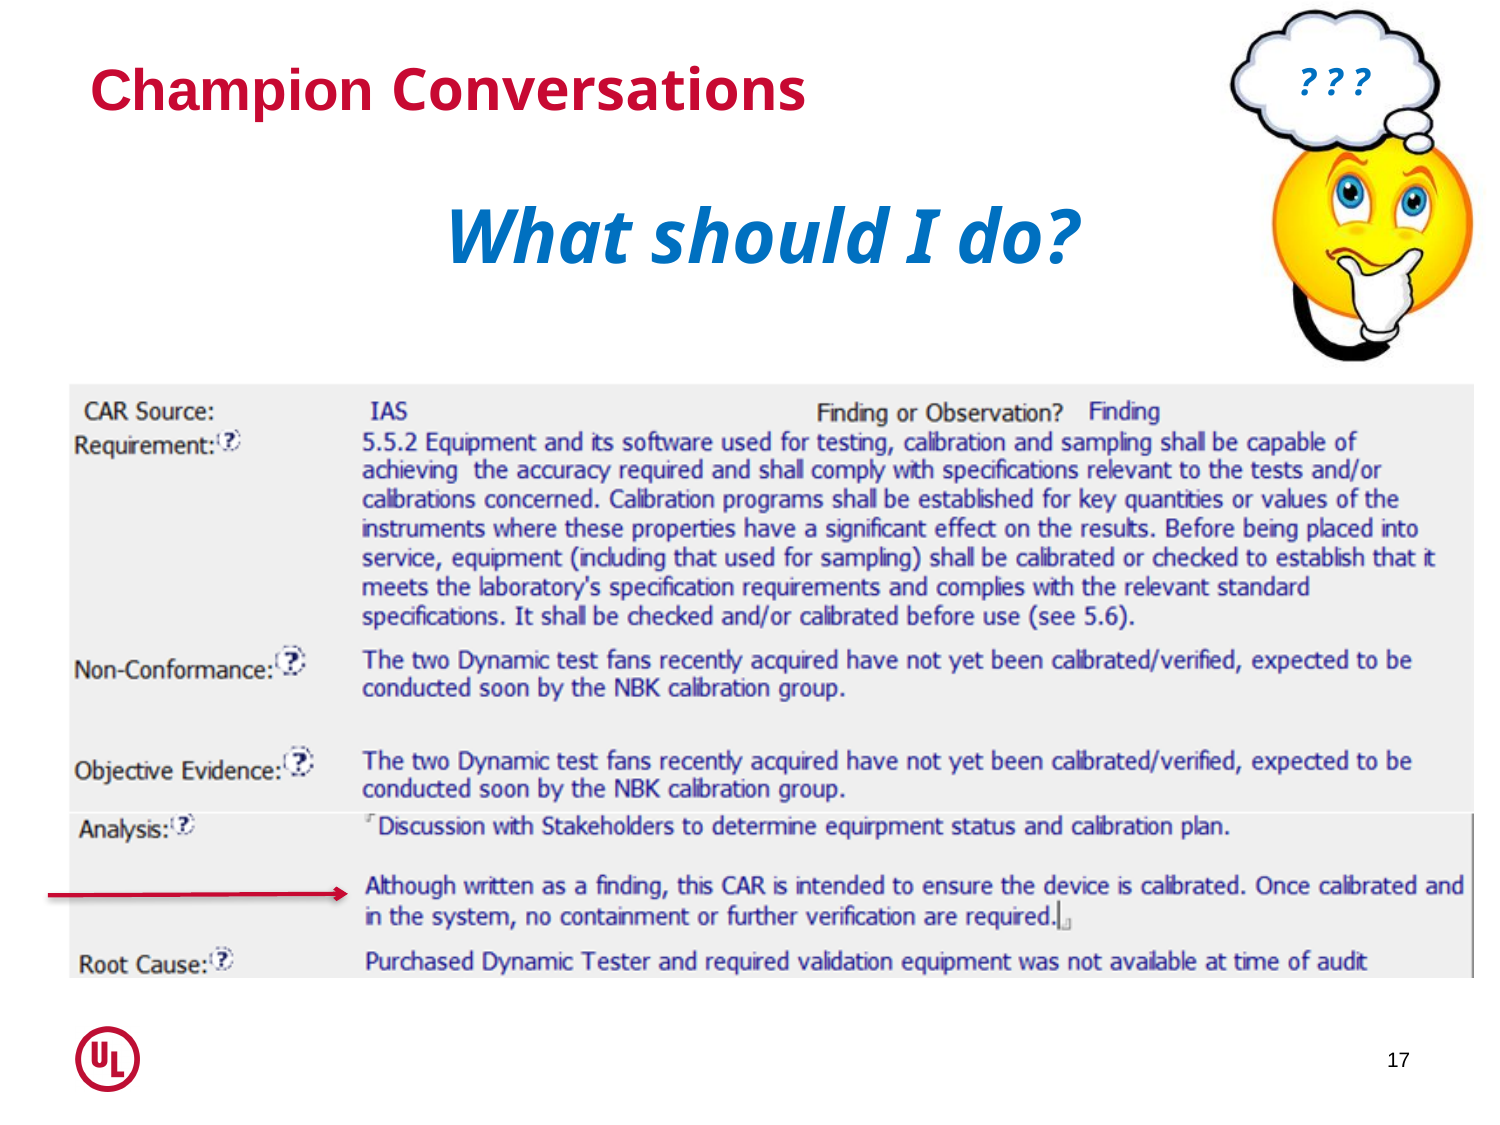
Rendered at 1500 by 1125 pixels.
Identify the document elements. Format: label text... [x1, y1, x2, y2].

slide_number 17 [1319, 1029, 1425, 1090]
title Champion Conversations [75, 45, 1208, 233]
picture [61, 374, 1474, 978]
picture [75, 1026, 140, 1092]
text_box What should I do? [131, 180, 1208, 286]
picture [1213, 0, 1487, 373]
